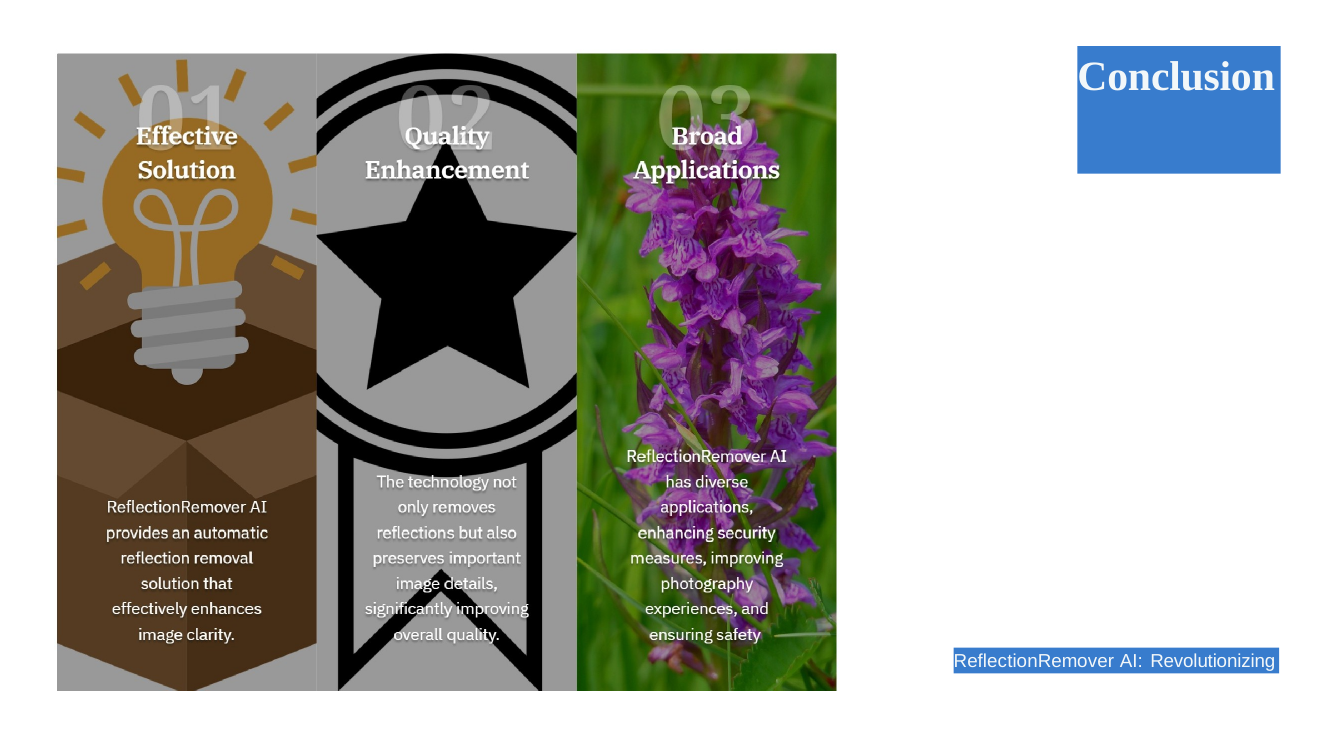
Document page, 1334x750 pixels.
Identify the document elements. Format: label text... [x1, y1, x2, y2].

title Conclusion [1077, 46, 1281, 174]
picture [53, 48, 840, 691]
text_box ReflectionRemover AI: Revolutionizing [951, 646, 1285, 671]
